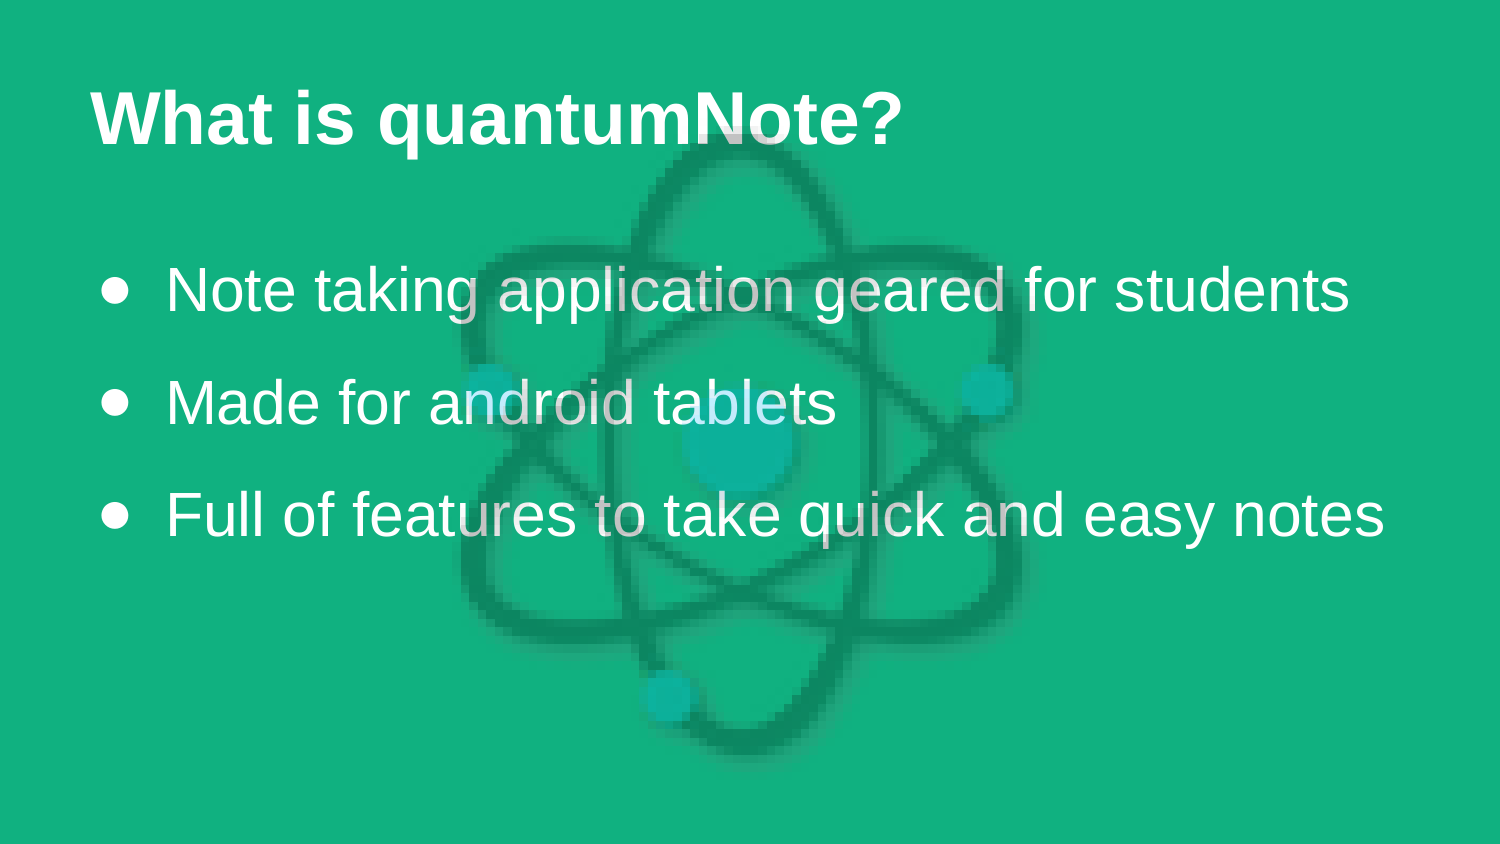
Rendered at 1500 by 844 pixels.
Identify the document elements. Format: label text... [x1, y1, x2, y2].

picture [444, 118, 1056, 789]
list Note taking application geared for students Made for android tablets Full of features to take quick and easy notes [75, 196, 1425, 808]
title What is quantumNote? [75, 33, 1425, 175]
